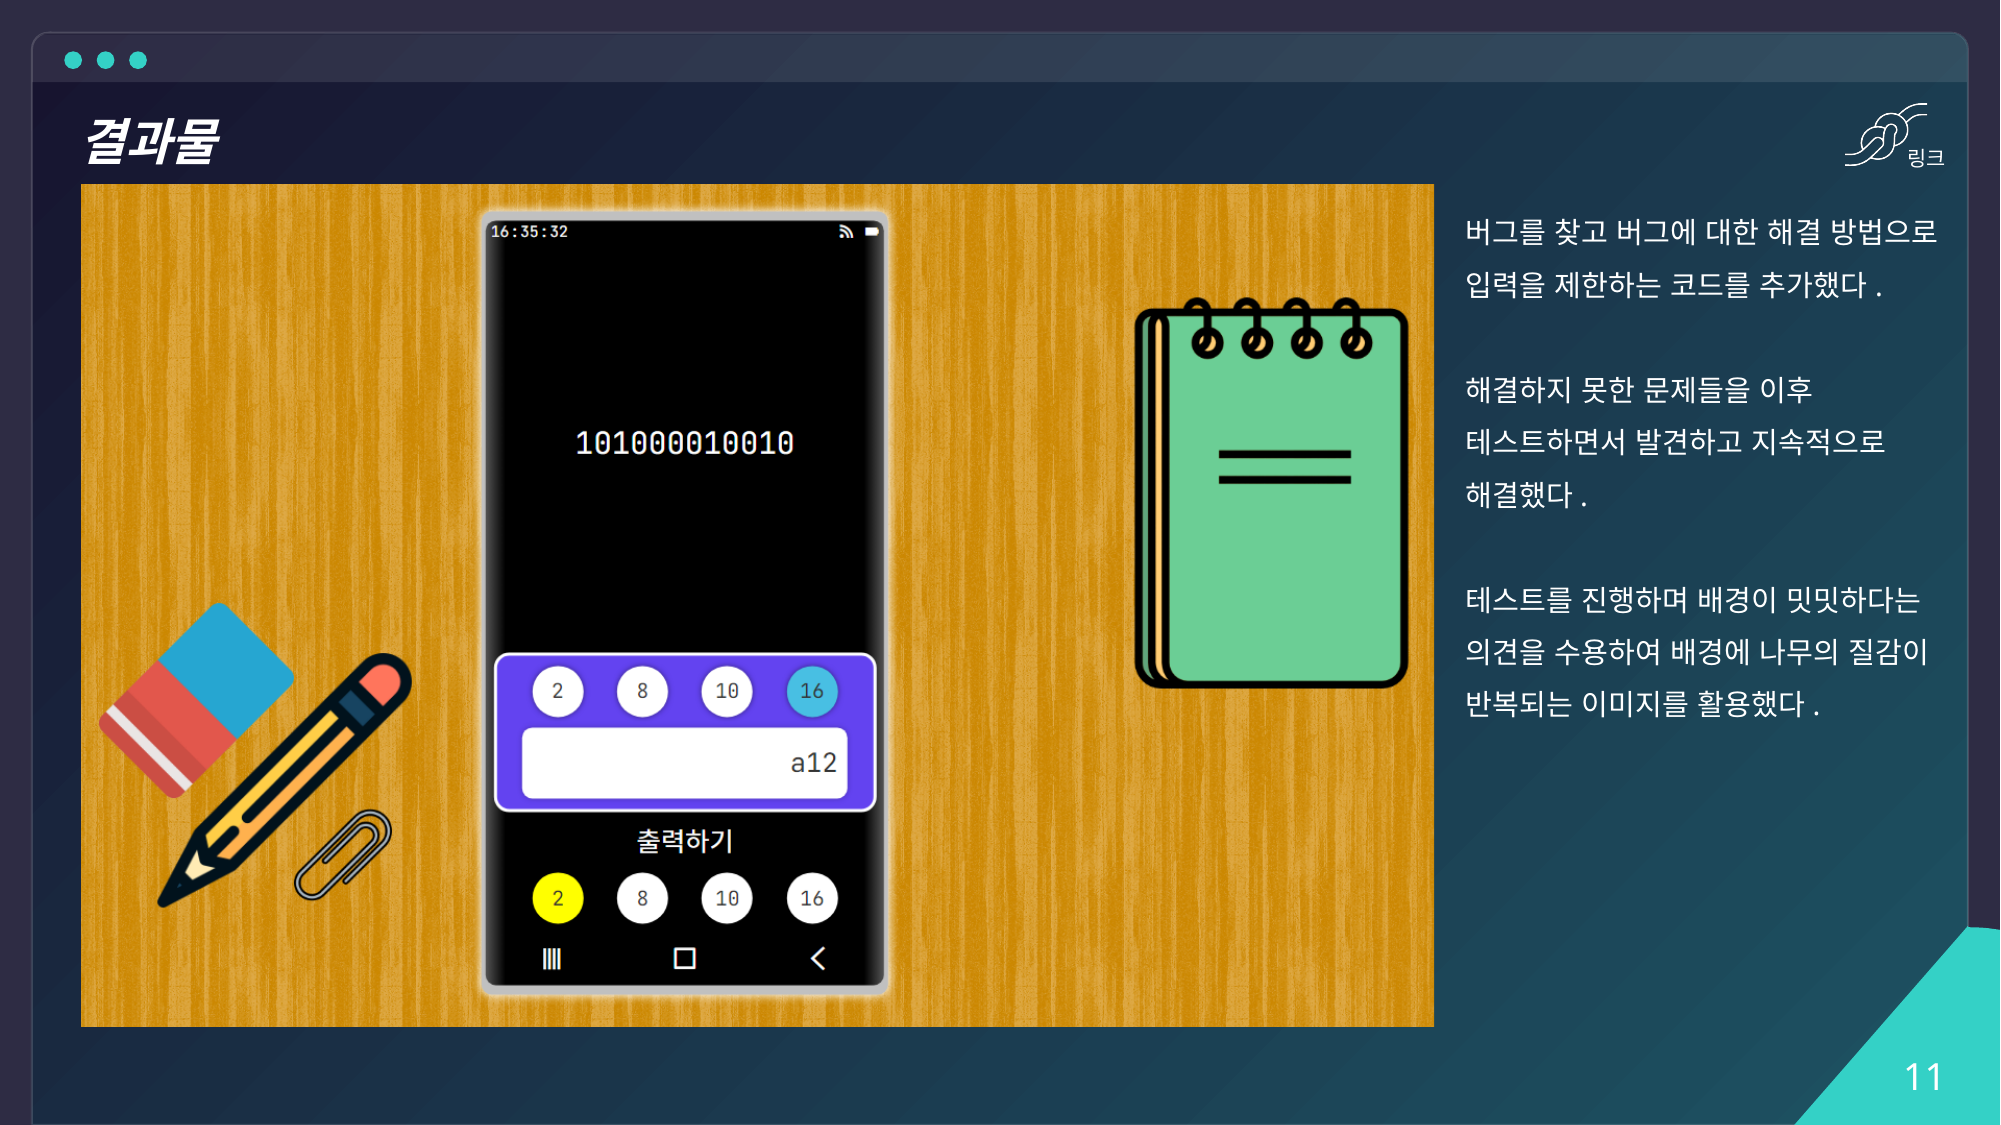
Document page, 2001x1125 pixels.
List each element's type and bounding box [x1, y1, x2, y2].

picture [1841, 90, 1931, 179]
picture [81, 184, 1435, 1027]
text_box [31, 32, 2000, 1125]
